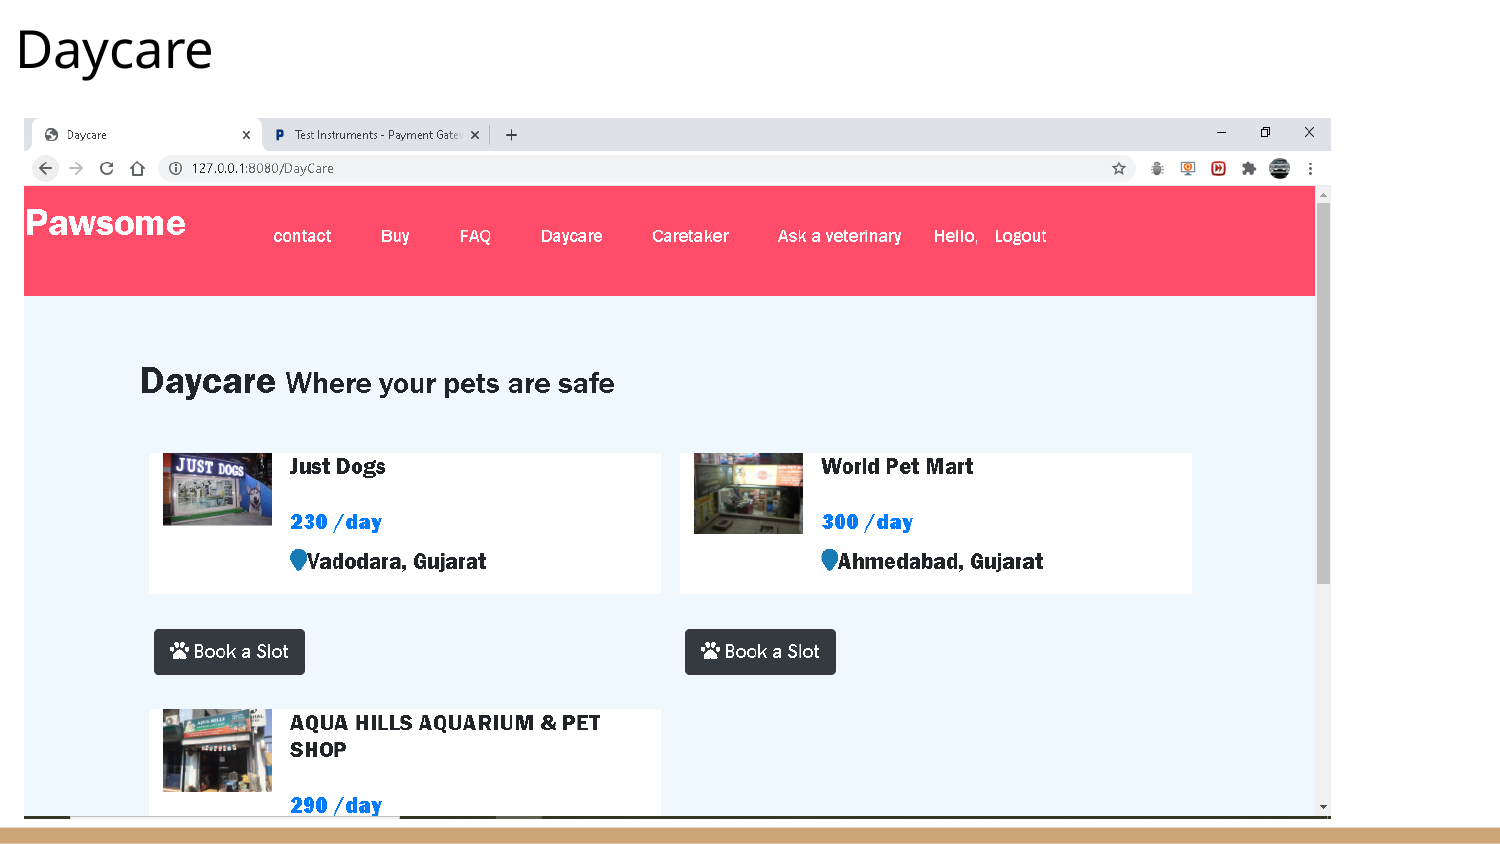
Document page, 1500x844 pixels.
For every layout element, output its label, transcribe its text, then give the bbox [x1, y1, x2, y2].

picture [24, 118, 1332, 819]
title Daycare [0, 0, 1398, 94]
